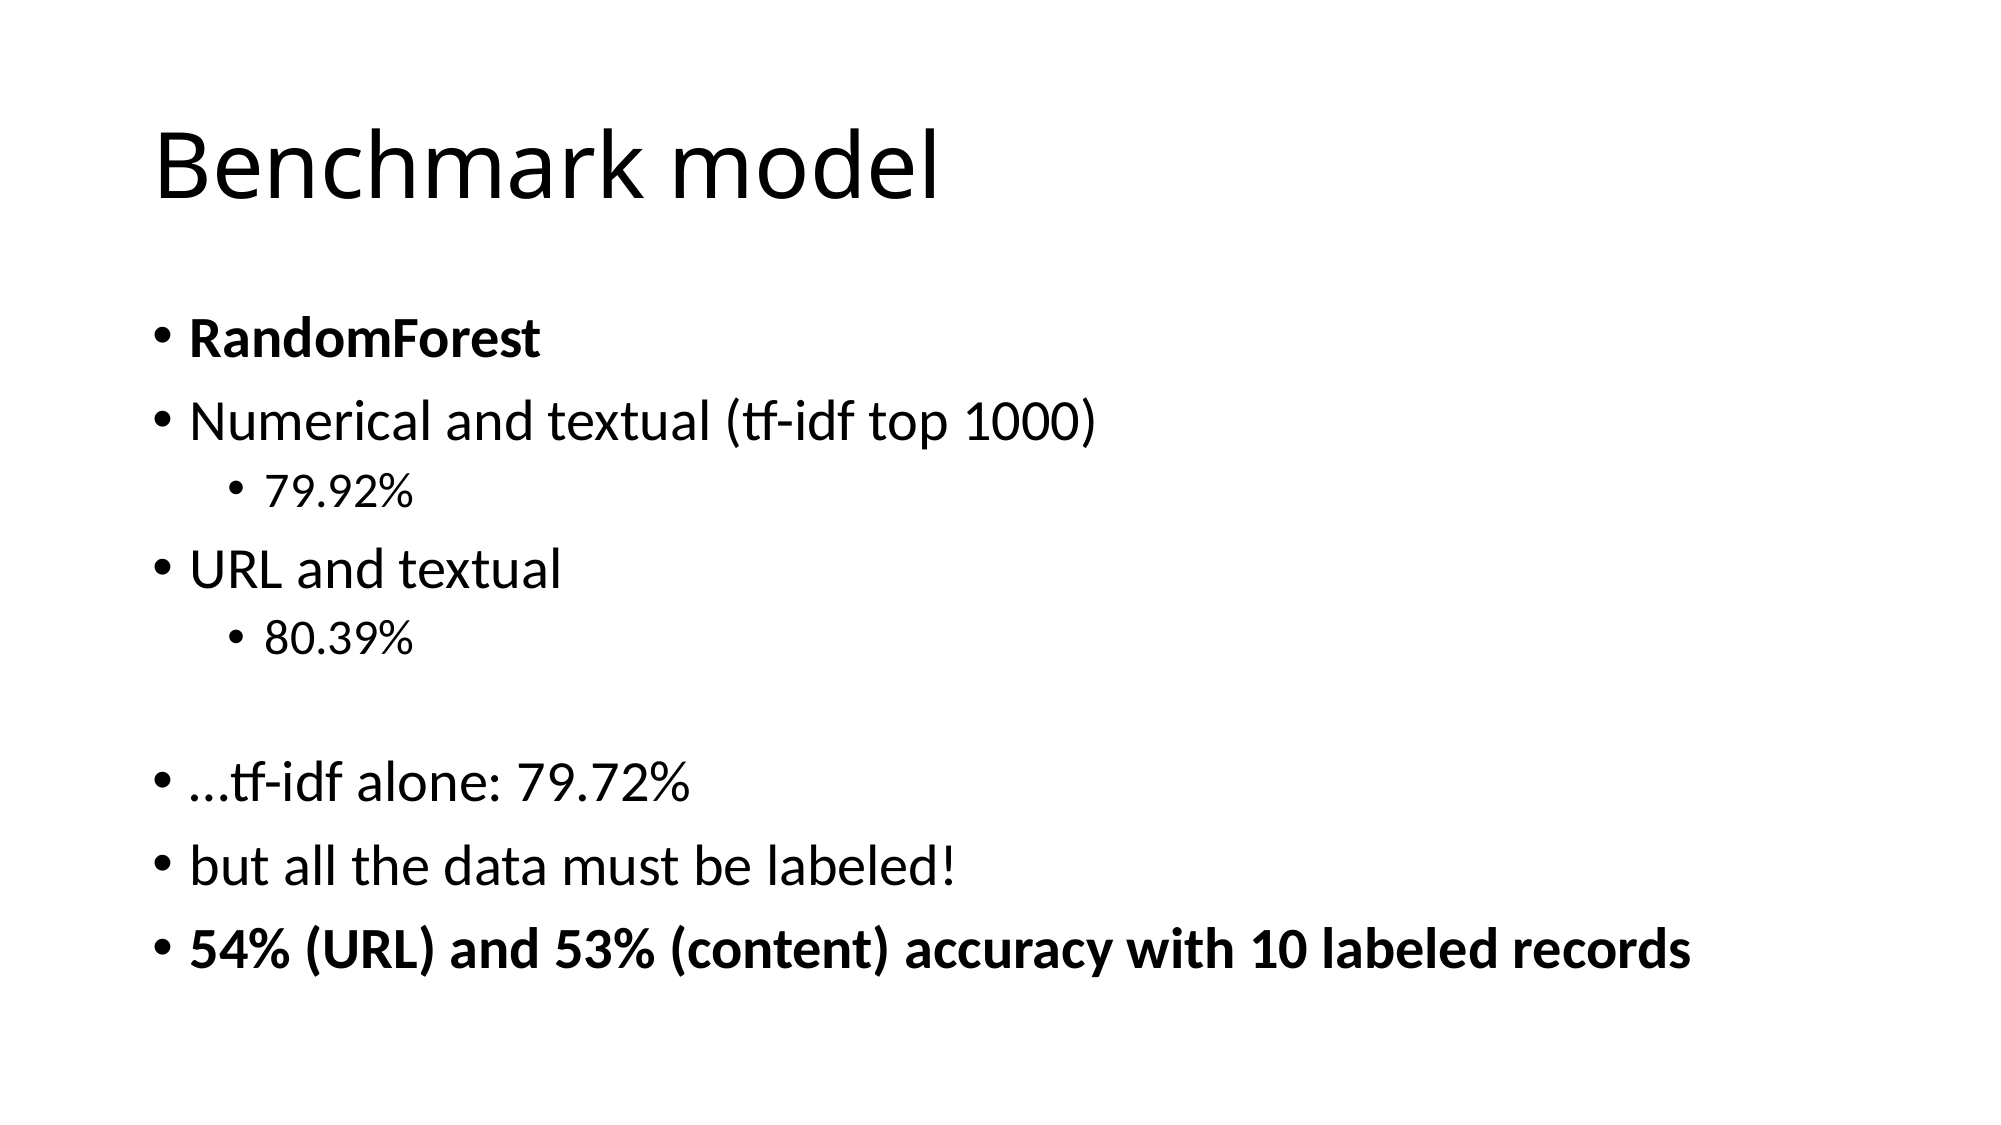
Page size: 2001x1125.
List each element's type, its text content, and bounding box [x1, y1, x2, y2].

list RandomForest Numerical and textual (tf-idf top 1000) 79.92% URL and textual 80.39% …tf-idf alone: 79.72% but all the data must be labeled! 54% (URL) and 53% (content) accuracy with 10 labeled records [137, 299, 1863, 1014]
title Benchmark model [137, 59, 1863, 278]
